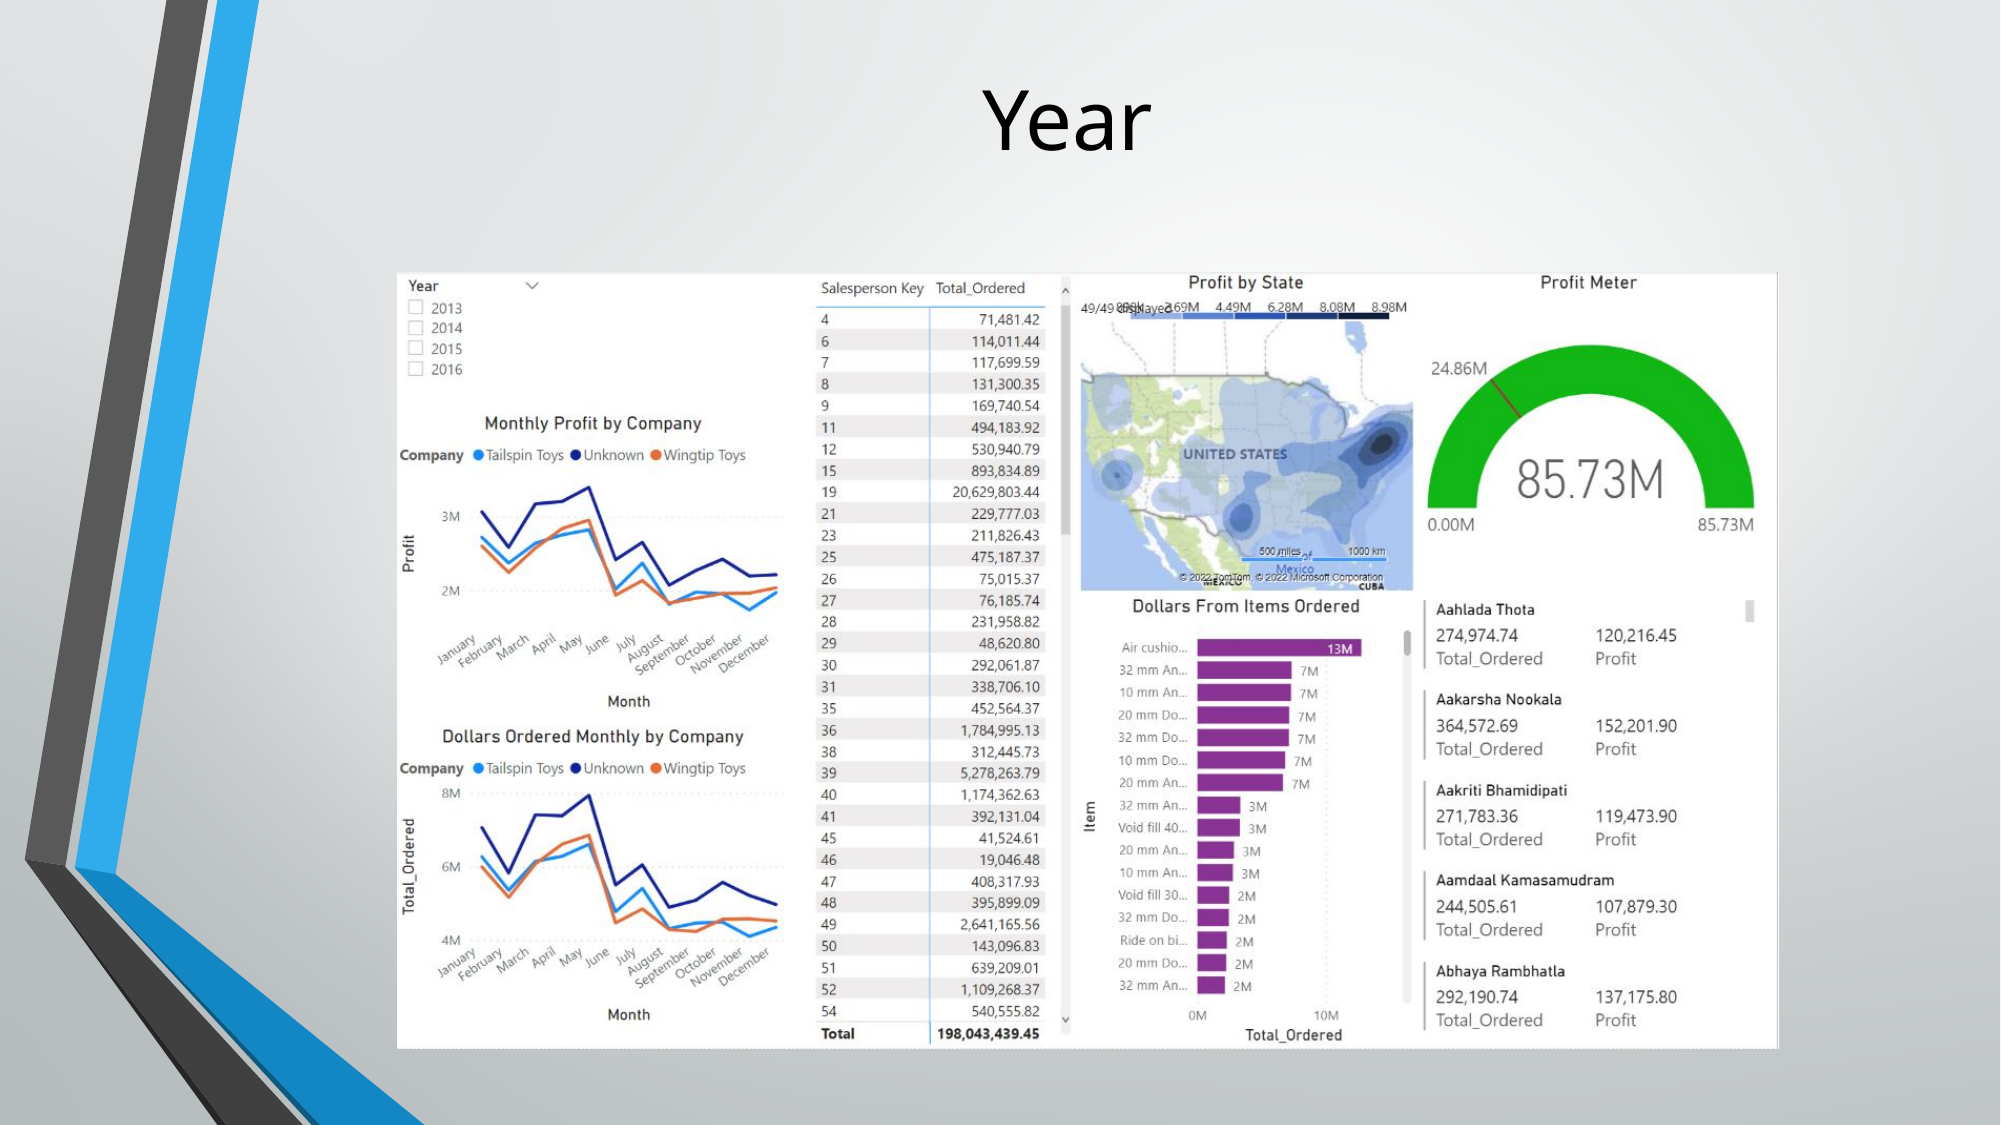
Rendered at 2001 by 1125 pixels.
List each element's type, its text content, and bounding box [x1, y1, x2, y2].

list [396, 272, 1779, 1050]
title Year [246, 26, 1890, 209]
